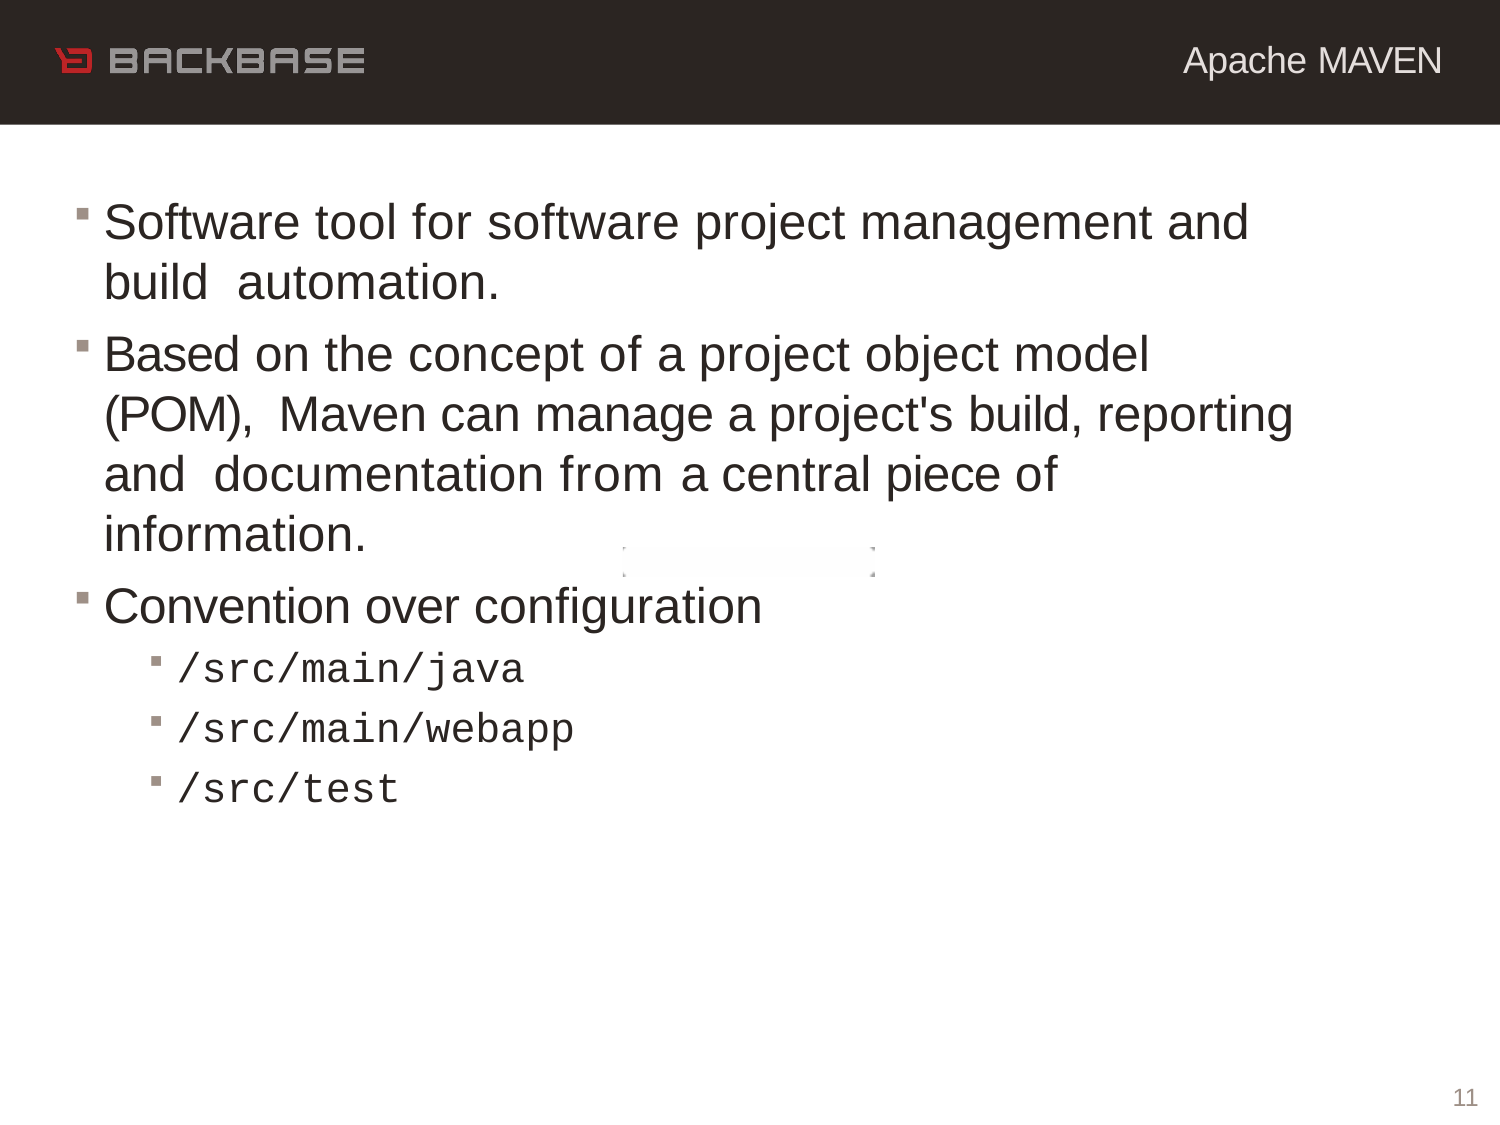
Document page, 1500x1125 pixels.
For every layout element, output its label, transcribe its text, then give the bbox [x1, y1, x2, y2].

text_box Apache MAVEN [1181, 35, 1446, 81]
slide_number 10 [1448, 1084, 1485, 1125]
title Software tool for software project management and build automation. [71, 189, 1363, 378]
text_box [54, 48, 364, 74]
text_box Based on the concept of a project object model (POM), Maven can manage a project's build, reporting and documentation from a central piece of information. Convention over configuration /src/main/java /src/main/webapp /src/test [71, 321, 1303, 811]
text_box [0, 0, 1500, 125]
